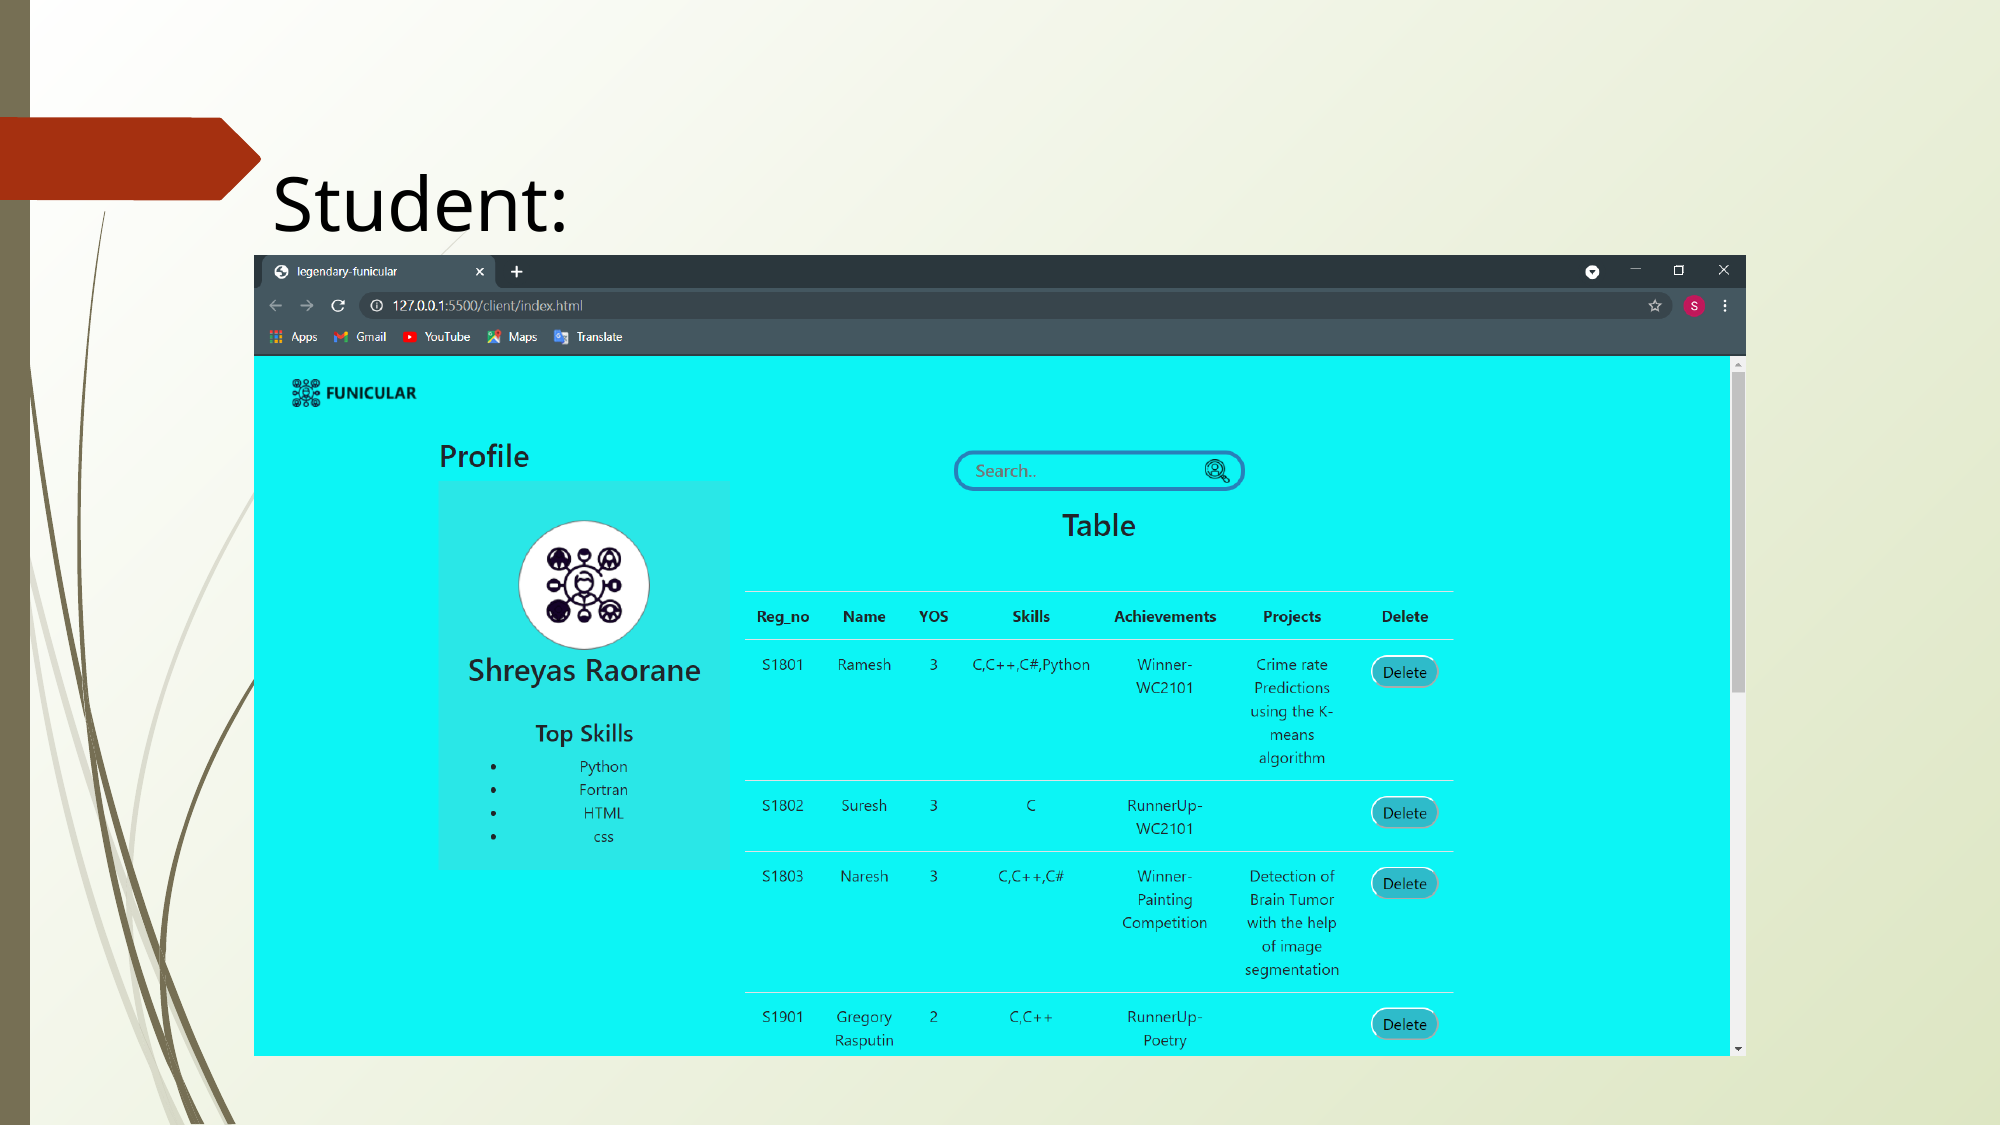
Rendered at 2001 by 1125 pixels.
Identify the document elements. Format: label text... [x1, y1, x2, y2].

text_box Student: [257, 149, 1742, 253]
picture [253, 255, 1746, 1056]
